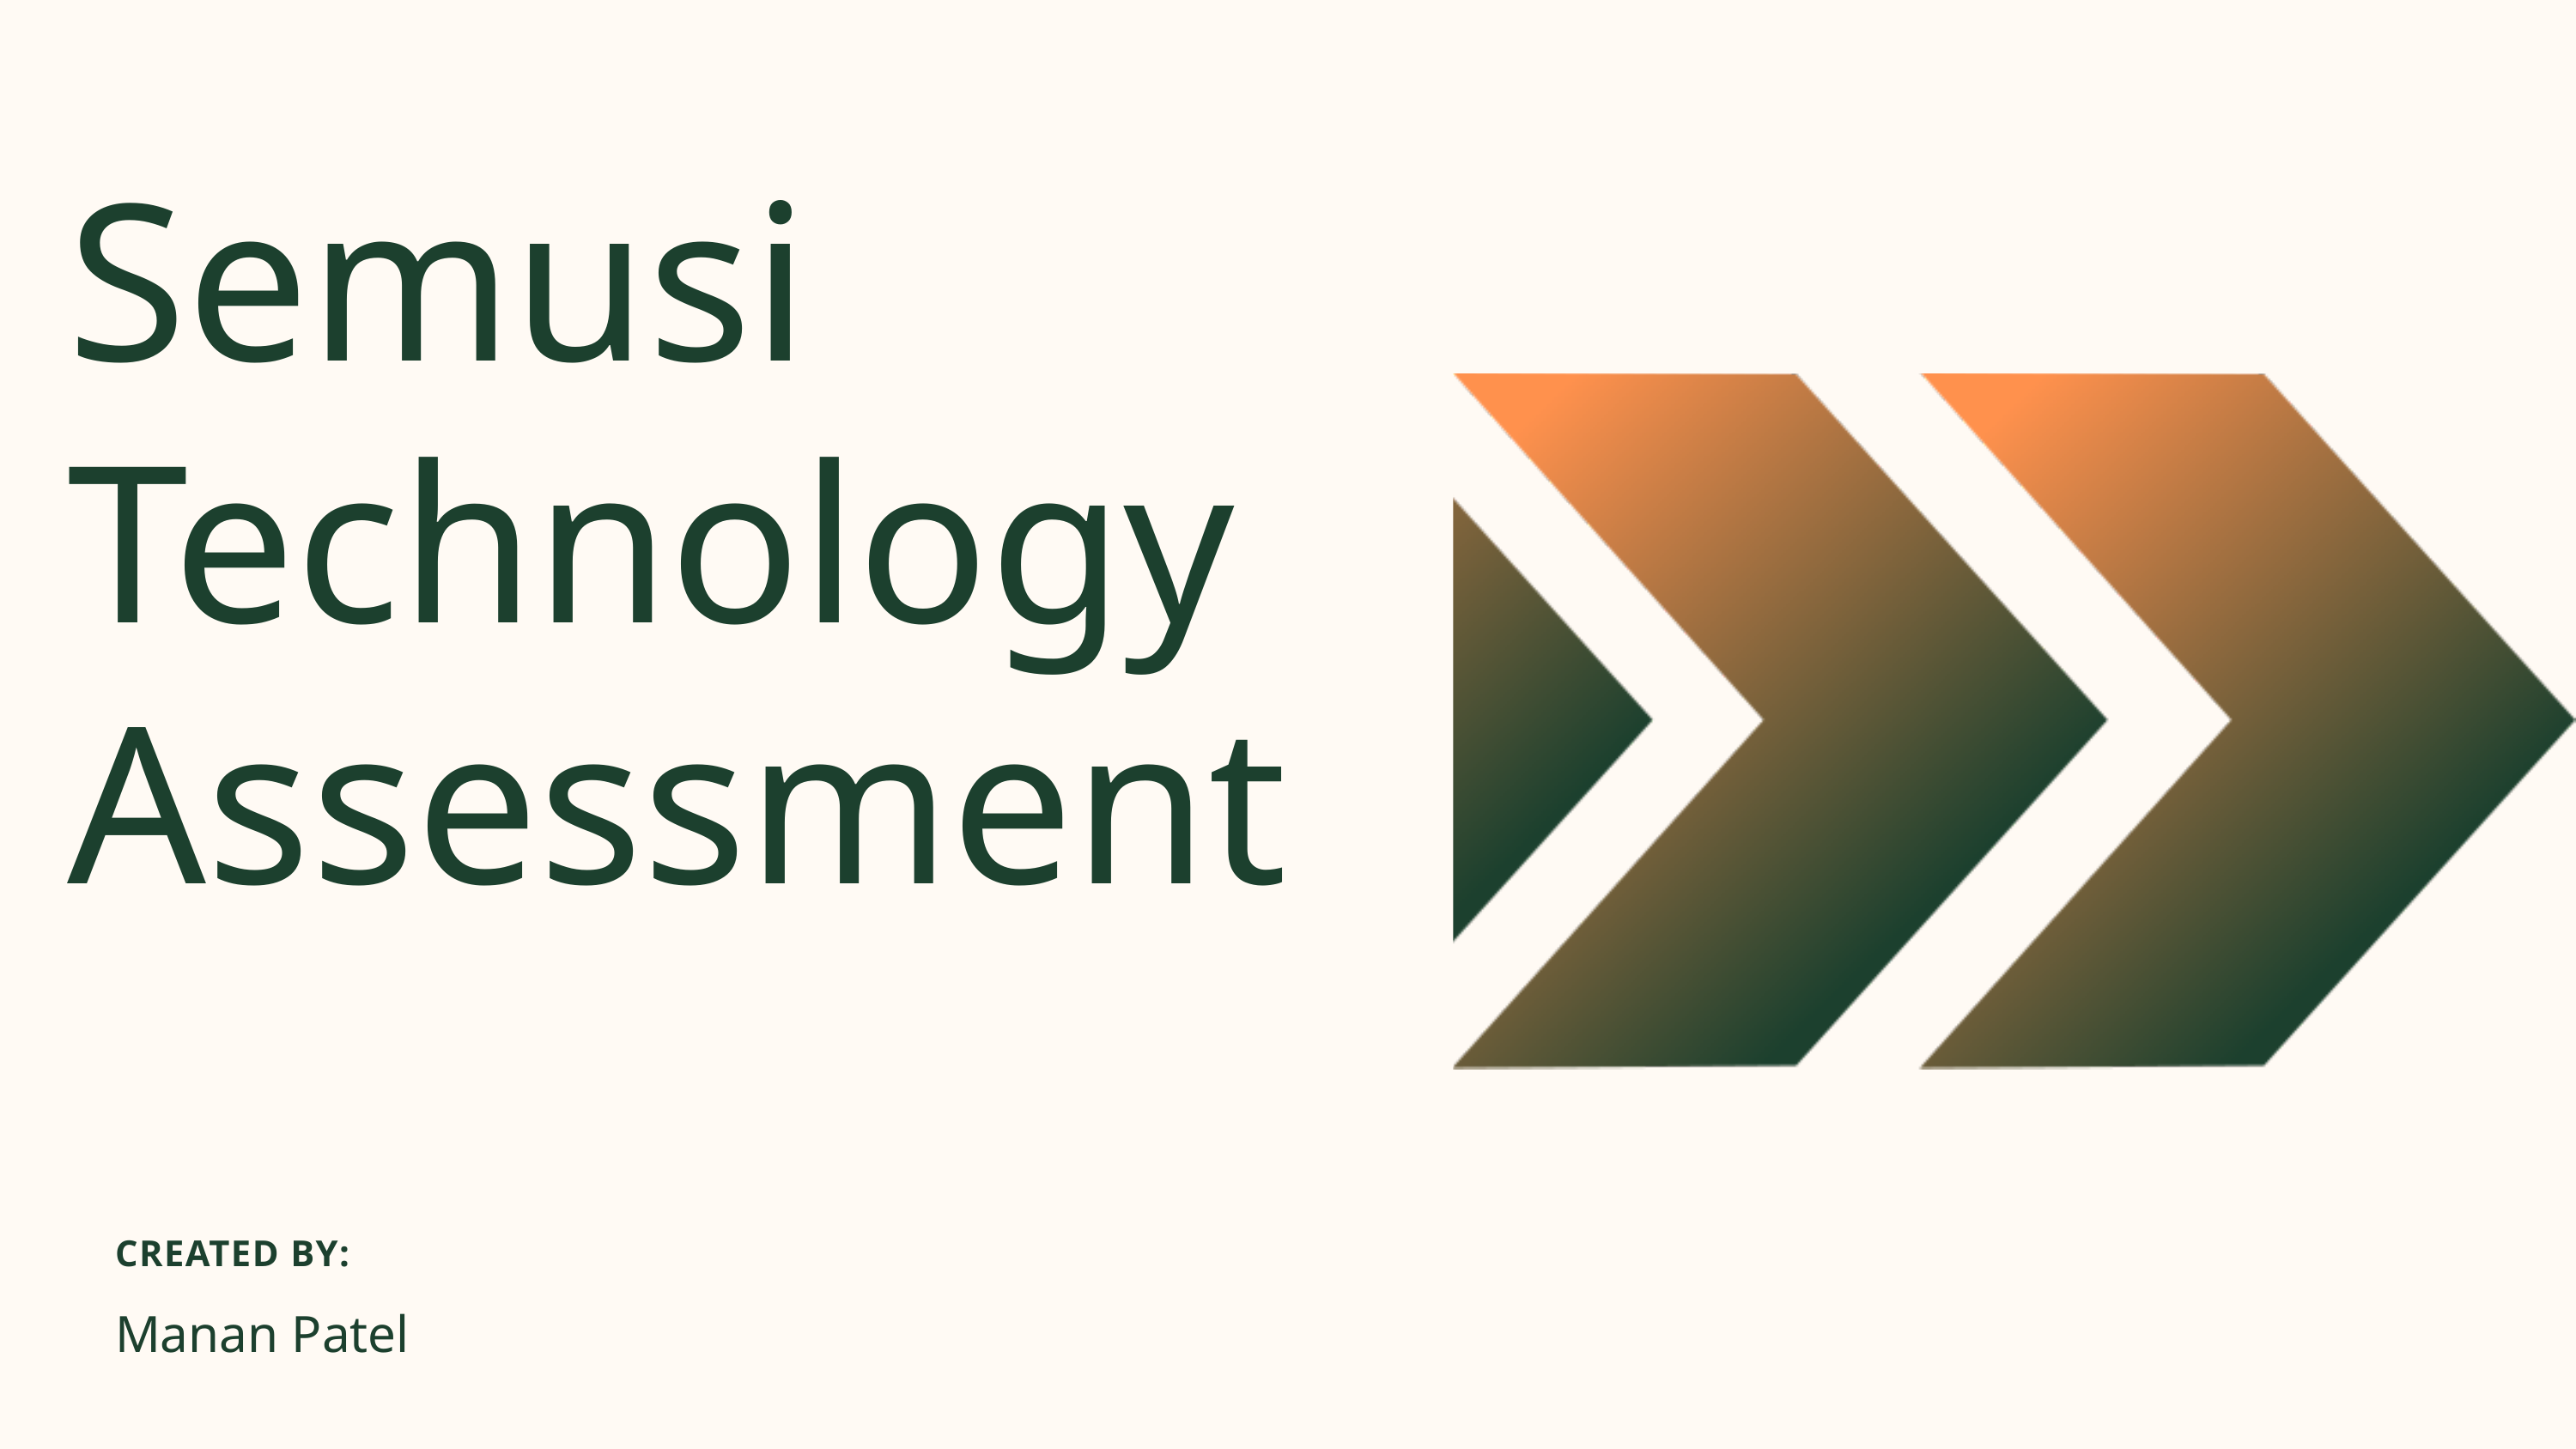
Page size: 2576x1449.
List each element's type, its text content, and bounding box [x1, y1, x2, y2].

text_box [1453, 373, 2576, 1070]
text_box CREATED BY: [115, 1255, 1062, 1274]
text_box Semusi Technology Assessment [67, 143, 1389, 928]
text_box Manan Patel [115, 1292, 1062, 1363]
